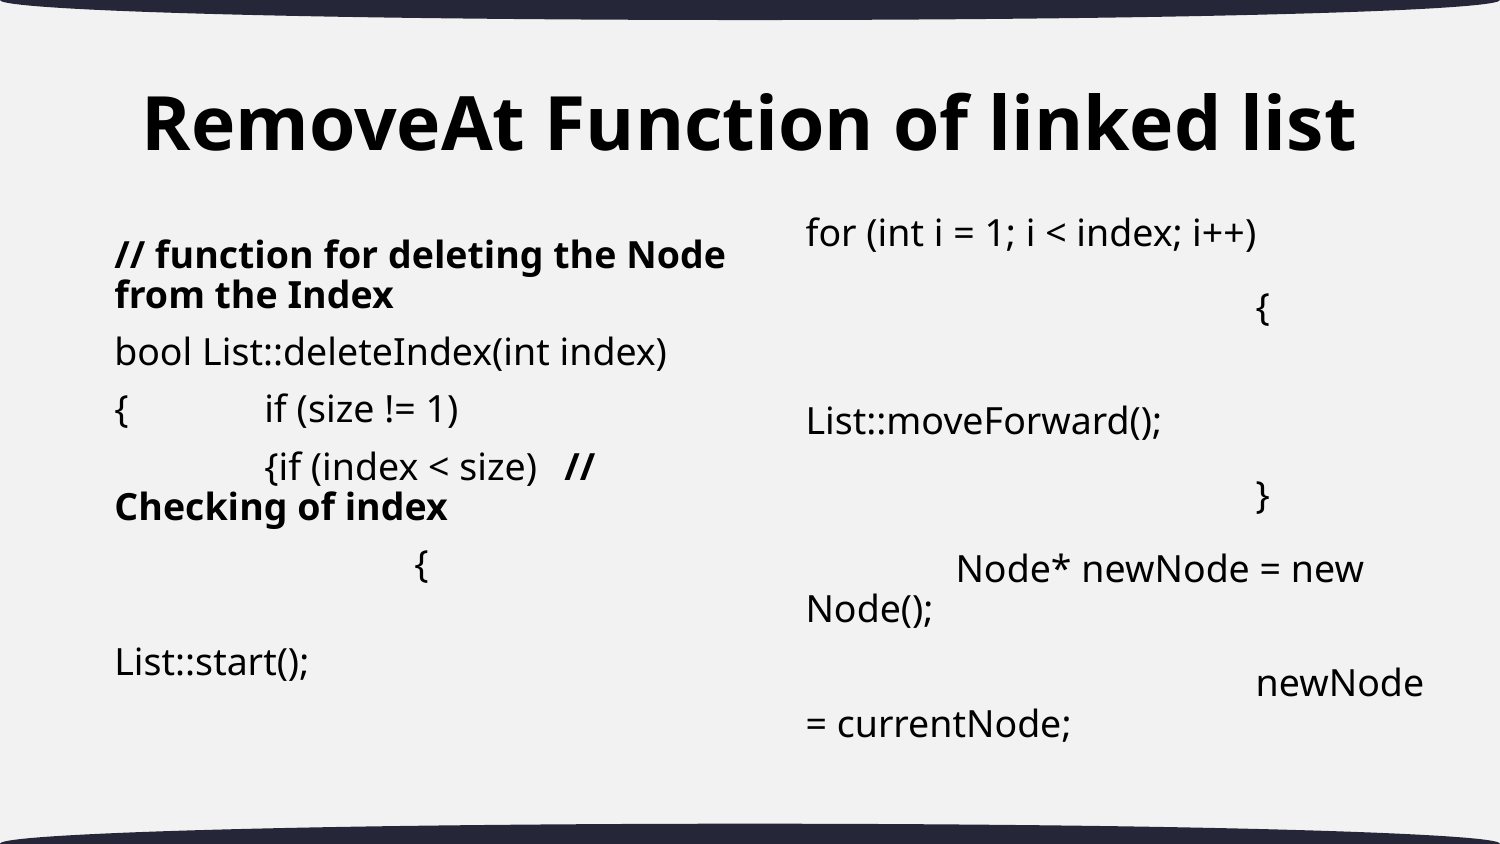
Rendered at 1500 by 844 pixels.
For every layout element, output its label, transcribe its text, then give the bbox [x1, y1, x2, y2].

title RemoveAt Function of linked list [103, 44, 1397, 208]
list // function for deleting the Node from the Index bool List::deleteIndex(int index) { if (size != 1) {if (index < size) // Checking of index { List::start(); [103, 224, 760, 785]
list for (int i = 1; i < index; i++) { List::moveForward(); } Node* newNode = new Node(); newNode = currentNode; [790, 199, 1447, 760]
